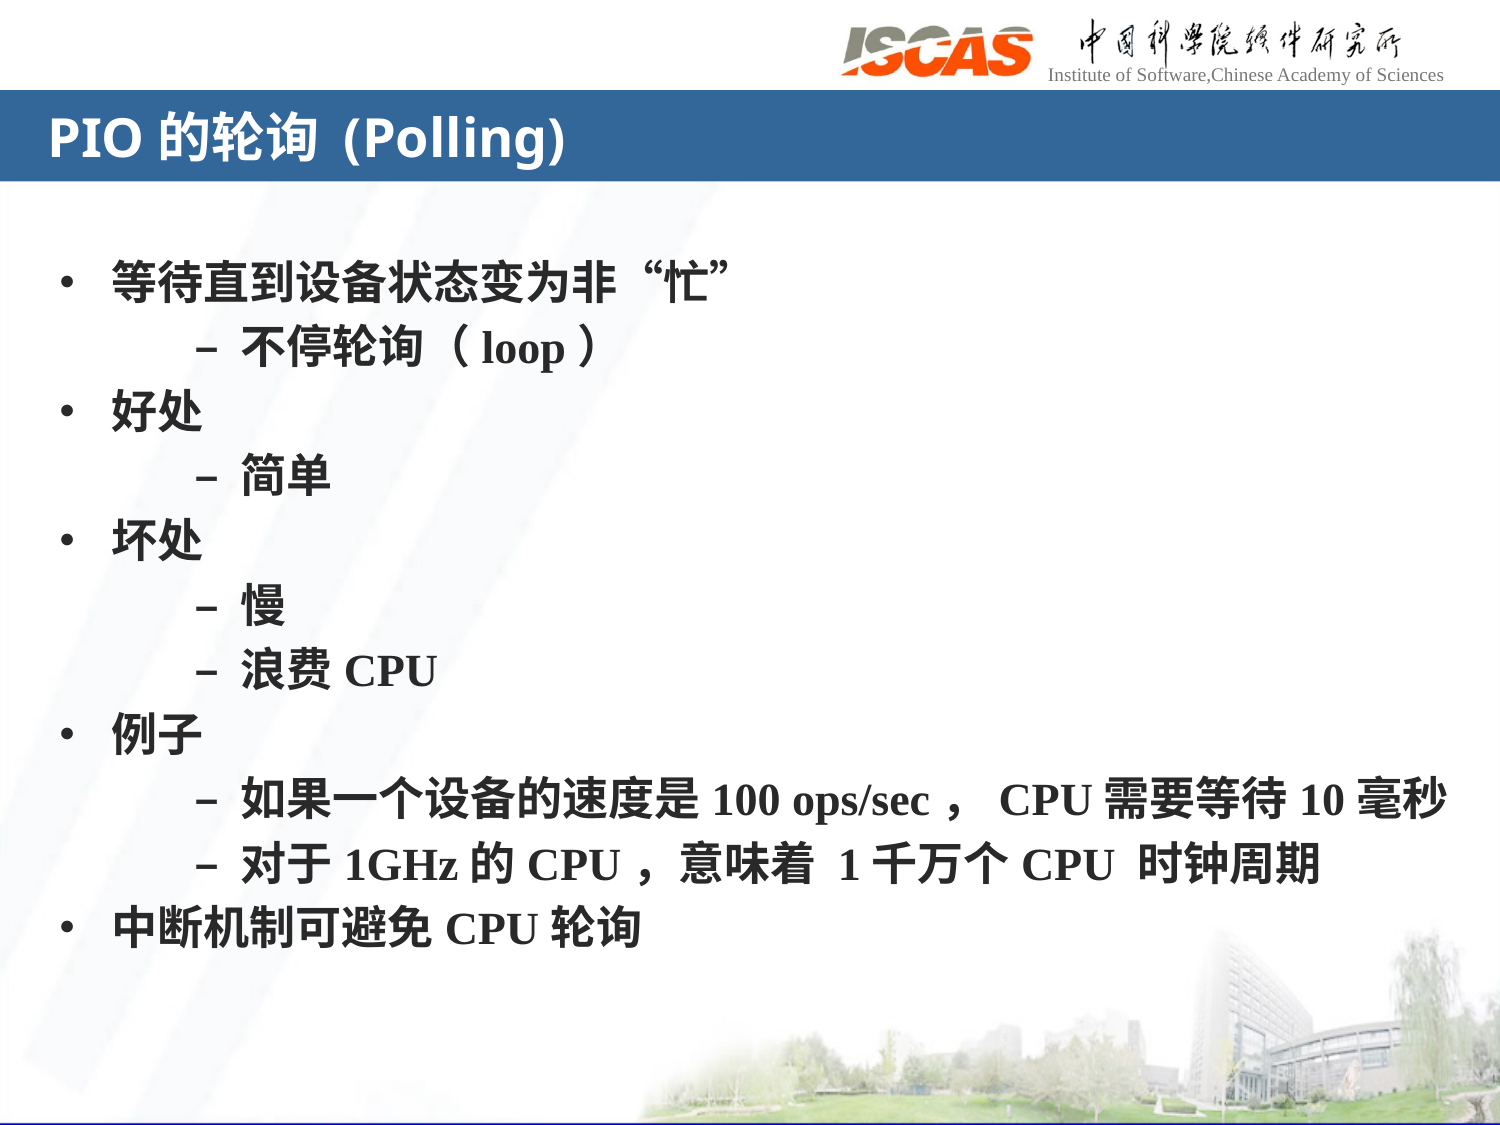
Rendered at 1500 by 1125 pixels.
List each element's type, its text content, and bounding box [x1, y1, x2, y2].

text_box • 等待直到设备状态变为非“忙” – 不停轮询（loop） • 好处 – 简单 • 坏处 – 慢 – 浪费CPU • 例子 – 如果一个设备的速度是100 ops/sec，CPU需要等待10毫秒 – 对于1GHz的CPU，意味着 1千万个CPU 时钟周期 • 中断机制可避免CPU轮询 [30, 246, 1500, 1049]
picture [837, 18, 1045, 87]
picture [0, 182, 1500, 1125]
title PIO的轮询 (Polling) [0, 89, 1500, 182]
picture [1077, 15, 1402, 71]
